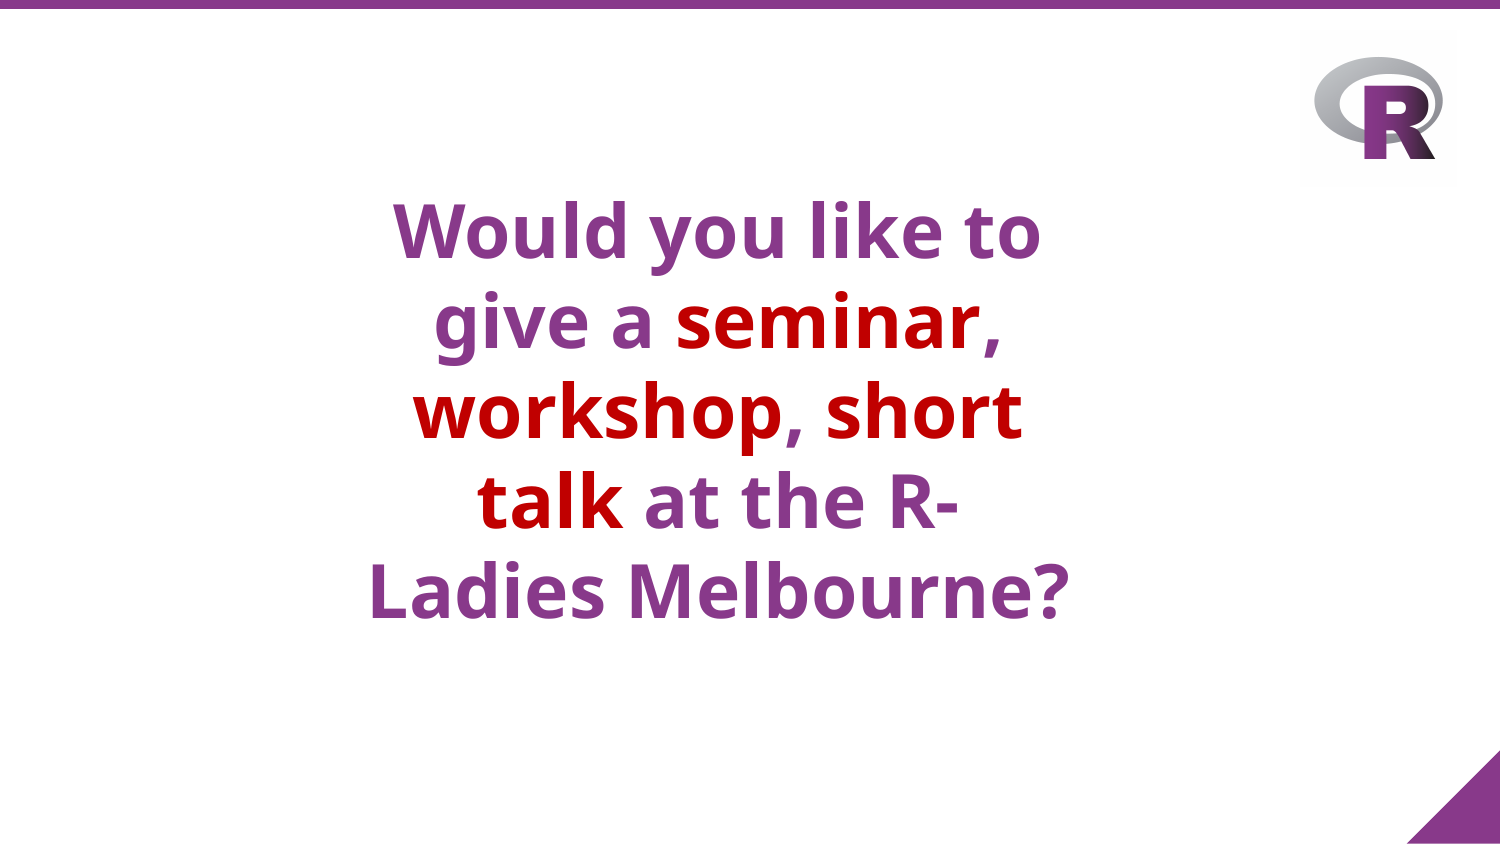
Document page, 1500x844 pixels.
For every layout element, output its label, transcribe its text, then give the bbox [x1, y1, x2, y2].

text_box Would you like to give a seminar, workshop, short talk at the R-Ladies Melbourne? [343, 175, 1094, 821]
picture [1300, 30, 1457, 187]
